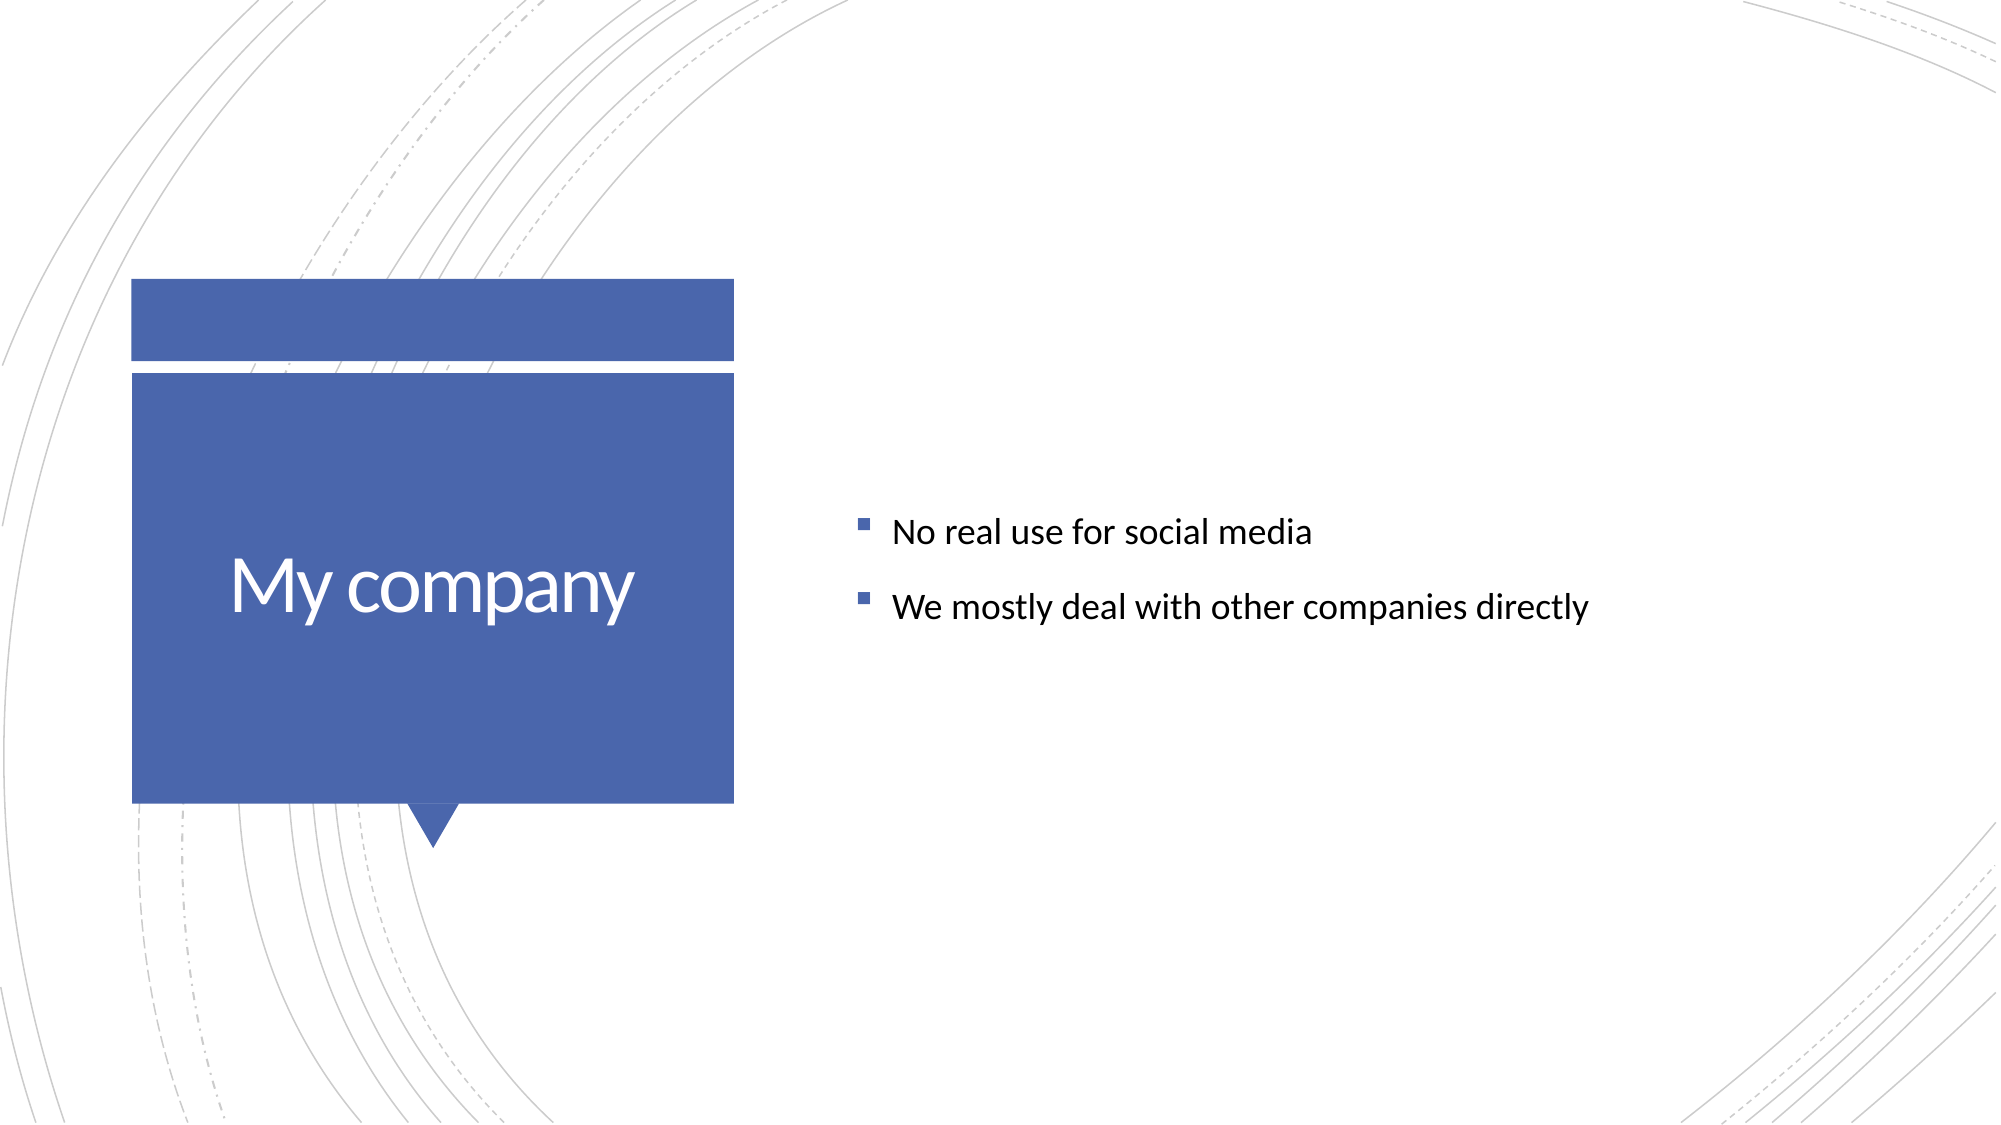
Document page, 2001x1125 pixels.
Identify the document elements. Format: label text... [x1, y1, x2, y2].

list No real use for social media We mostly deal with other companies directly [839, 131, 1871, 993]
title My company [145, 385, 720, 789]
